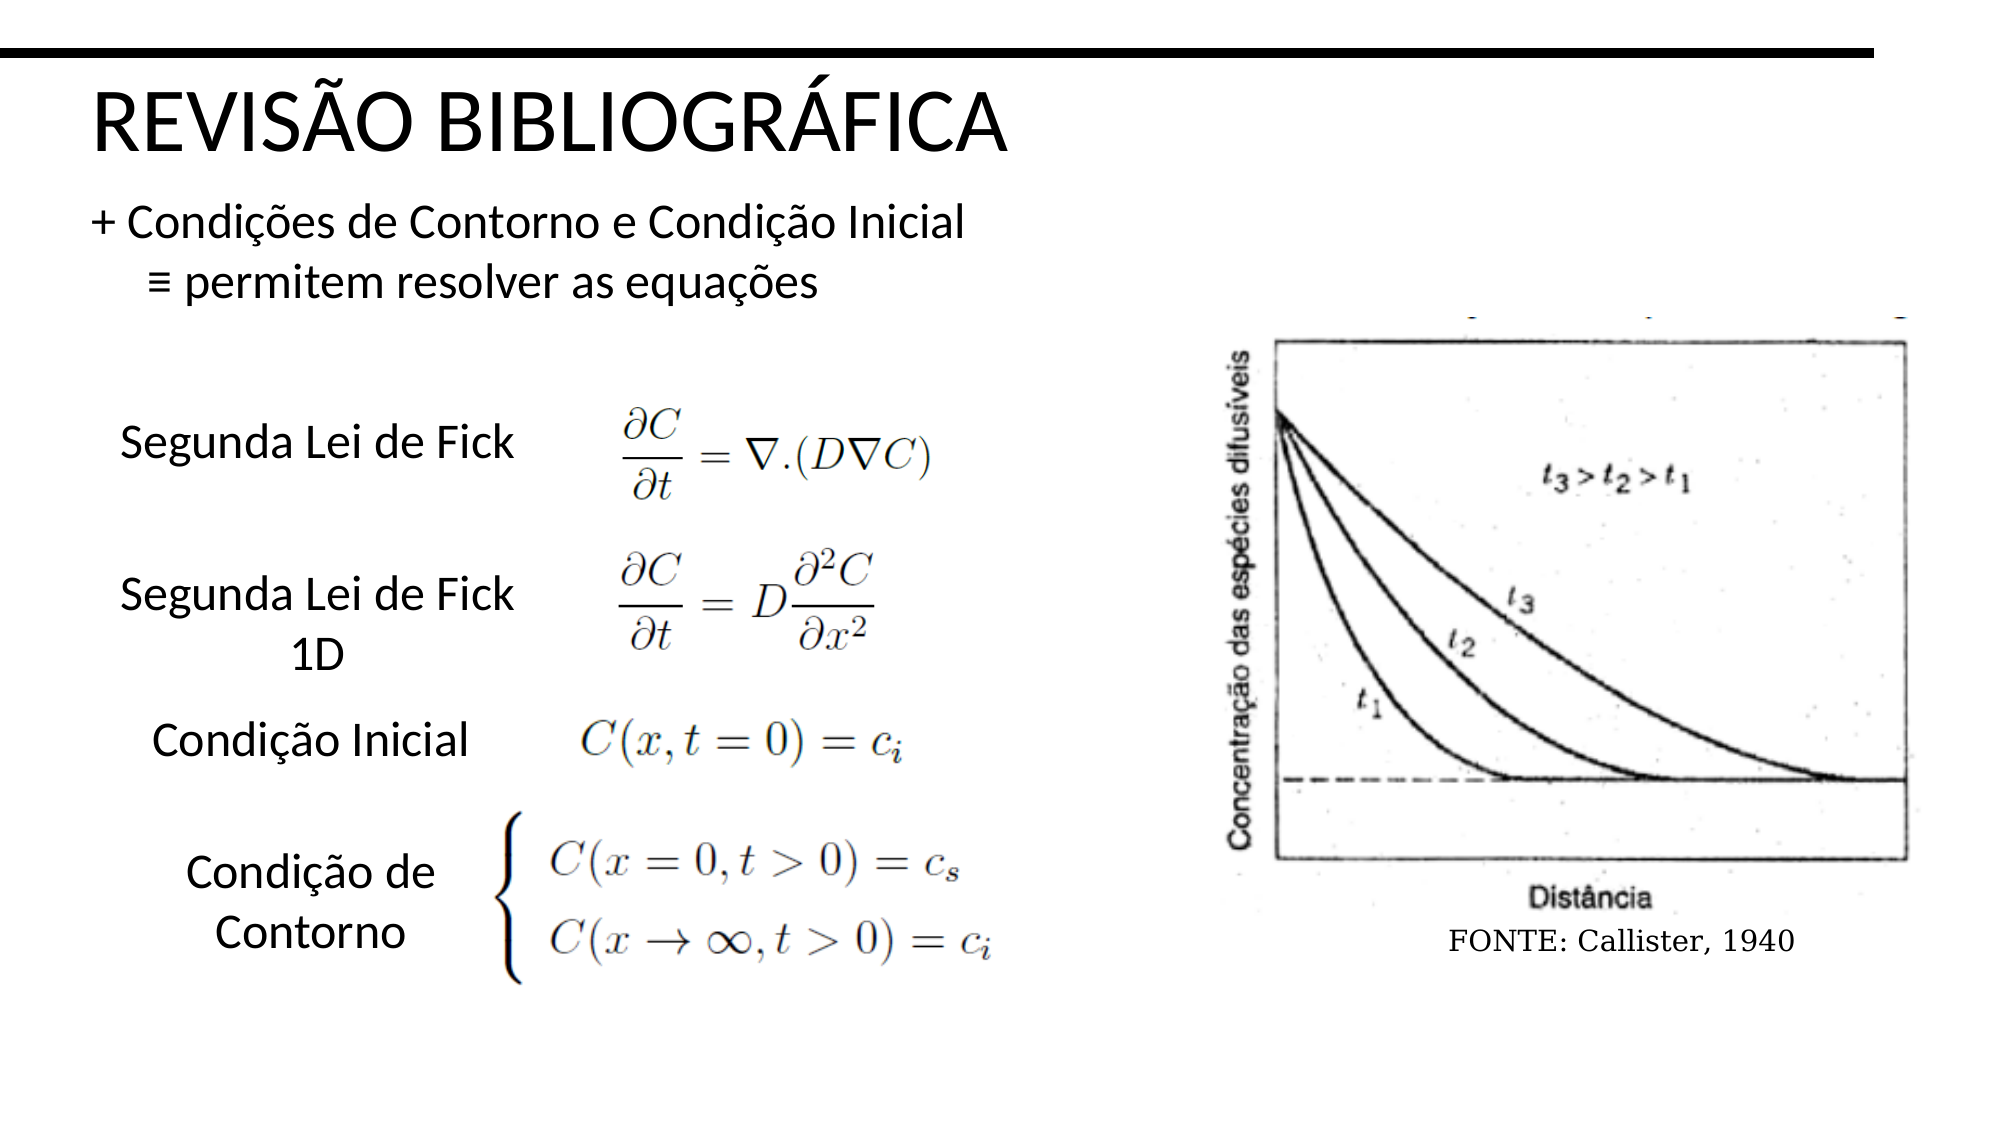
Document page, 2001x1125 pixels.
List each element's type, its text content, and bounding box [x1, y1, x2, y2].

text_box Condição de Contorno [84, 831, 474, 966]
picture [474, 805, 1013, 993]
picture [566, 698, 922, 792]
picture [603, 531, 884, 669]
text_box REVISÃO BIBLIOGRÁFICA [76, 58, 1767, 178]
picture [590, 387, 941, 525]
text_box Segunda Lei de Fick [91, 401, 545, 477]
picture [1206, 317, 1932, 926]
text_box Segunda Lei de Fick 1D [91, 553, 545, 689]
text_box Condição Inicial [84, 698, 538, 774]
text_box FONTE: Callister, 1940 [1433, 914, 1967, 965]
text_box + Condições de Contorno e Condição Inicial ≡ permitem resolver as equações [76, 181, 1986, 377]
text_box [0, 48, 1874, 58]
